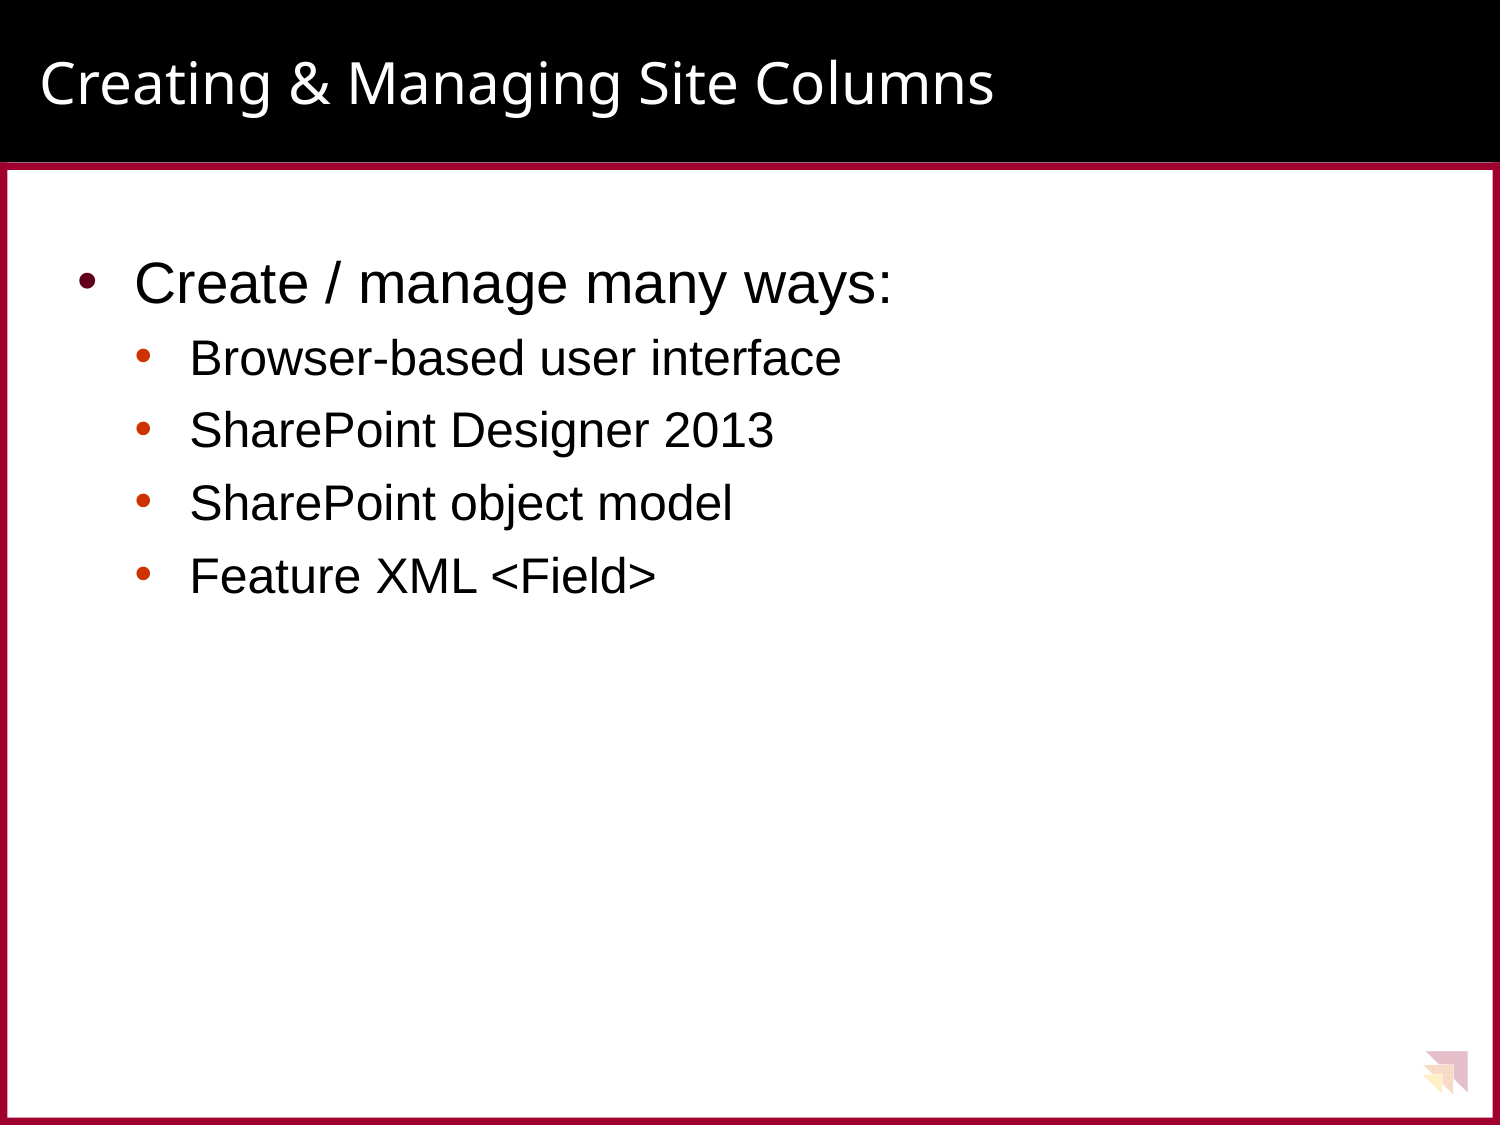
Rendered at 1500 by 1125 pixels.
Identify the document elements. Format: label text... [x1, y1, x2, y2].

list Create / manage many ways: Browser-based user interface SharePoint Designer 2013 SharePoint object model Feature XML <Field> [62, 237, 1438, 1088]
title Creating & Managing Site Columns [24, 12, 1438, 150]
